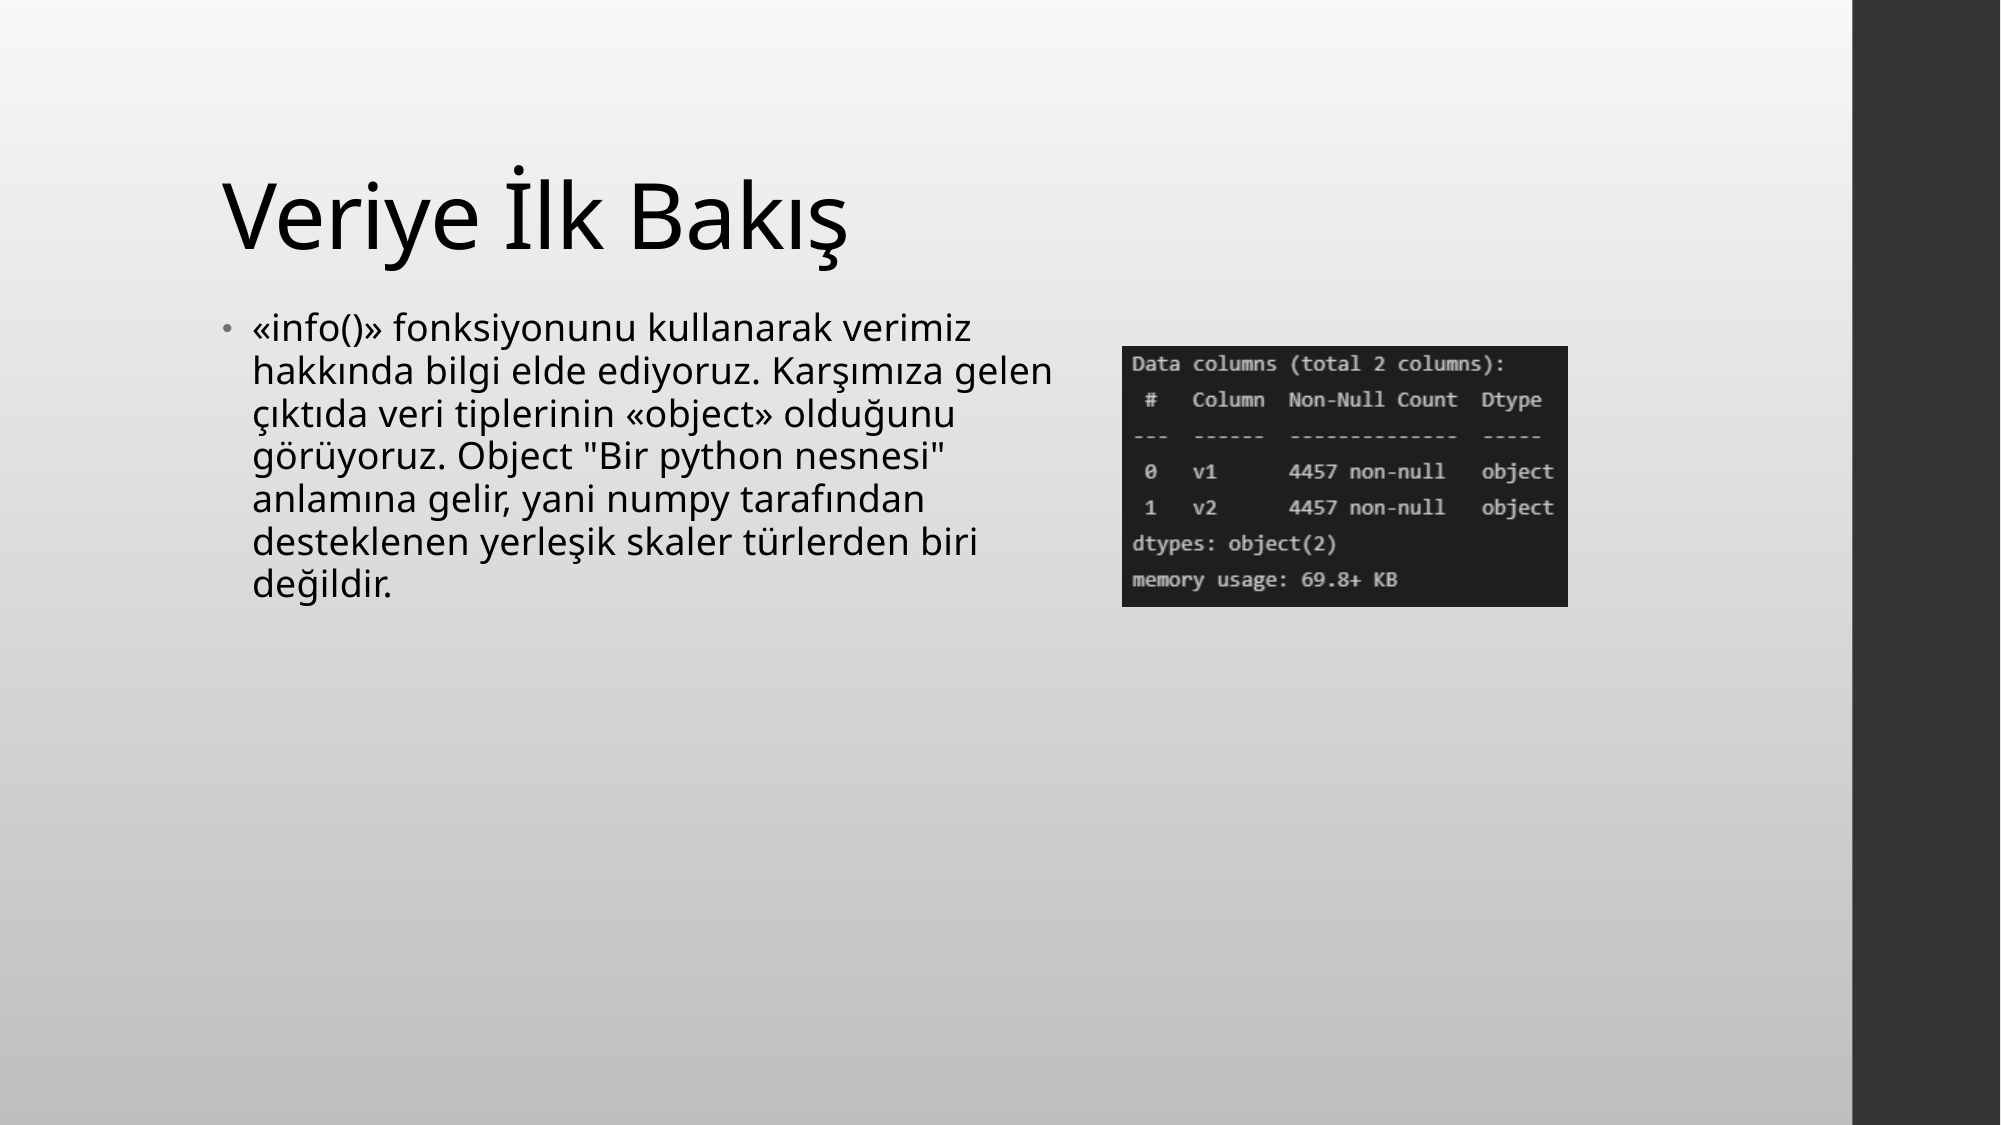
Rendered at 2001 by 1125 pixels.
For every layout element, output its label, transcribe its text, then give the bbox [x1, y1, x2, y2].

list «info()» fonksiyonunu kullanarak verimiz hakkında bilgi elde ediyoruz. Karşımıza gelen çıktıda veri tiplerinin «object» olduğunu görüyoruz. Object "Bir python nesnesi" anlamına gelir, yani numpy tarafından desteklenen yerleşik skaler türlerden biri değildir. [206, 299, 1123, 1014]
picture [1122, 345, 1569, 608]
title Veriye İlk Bakış [206, 60, 1797, 278]
